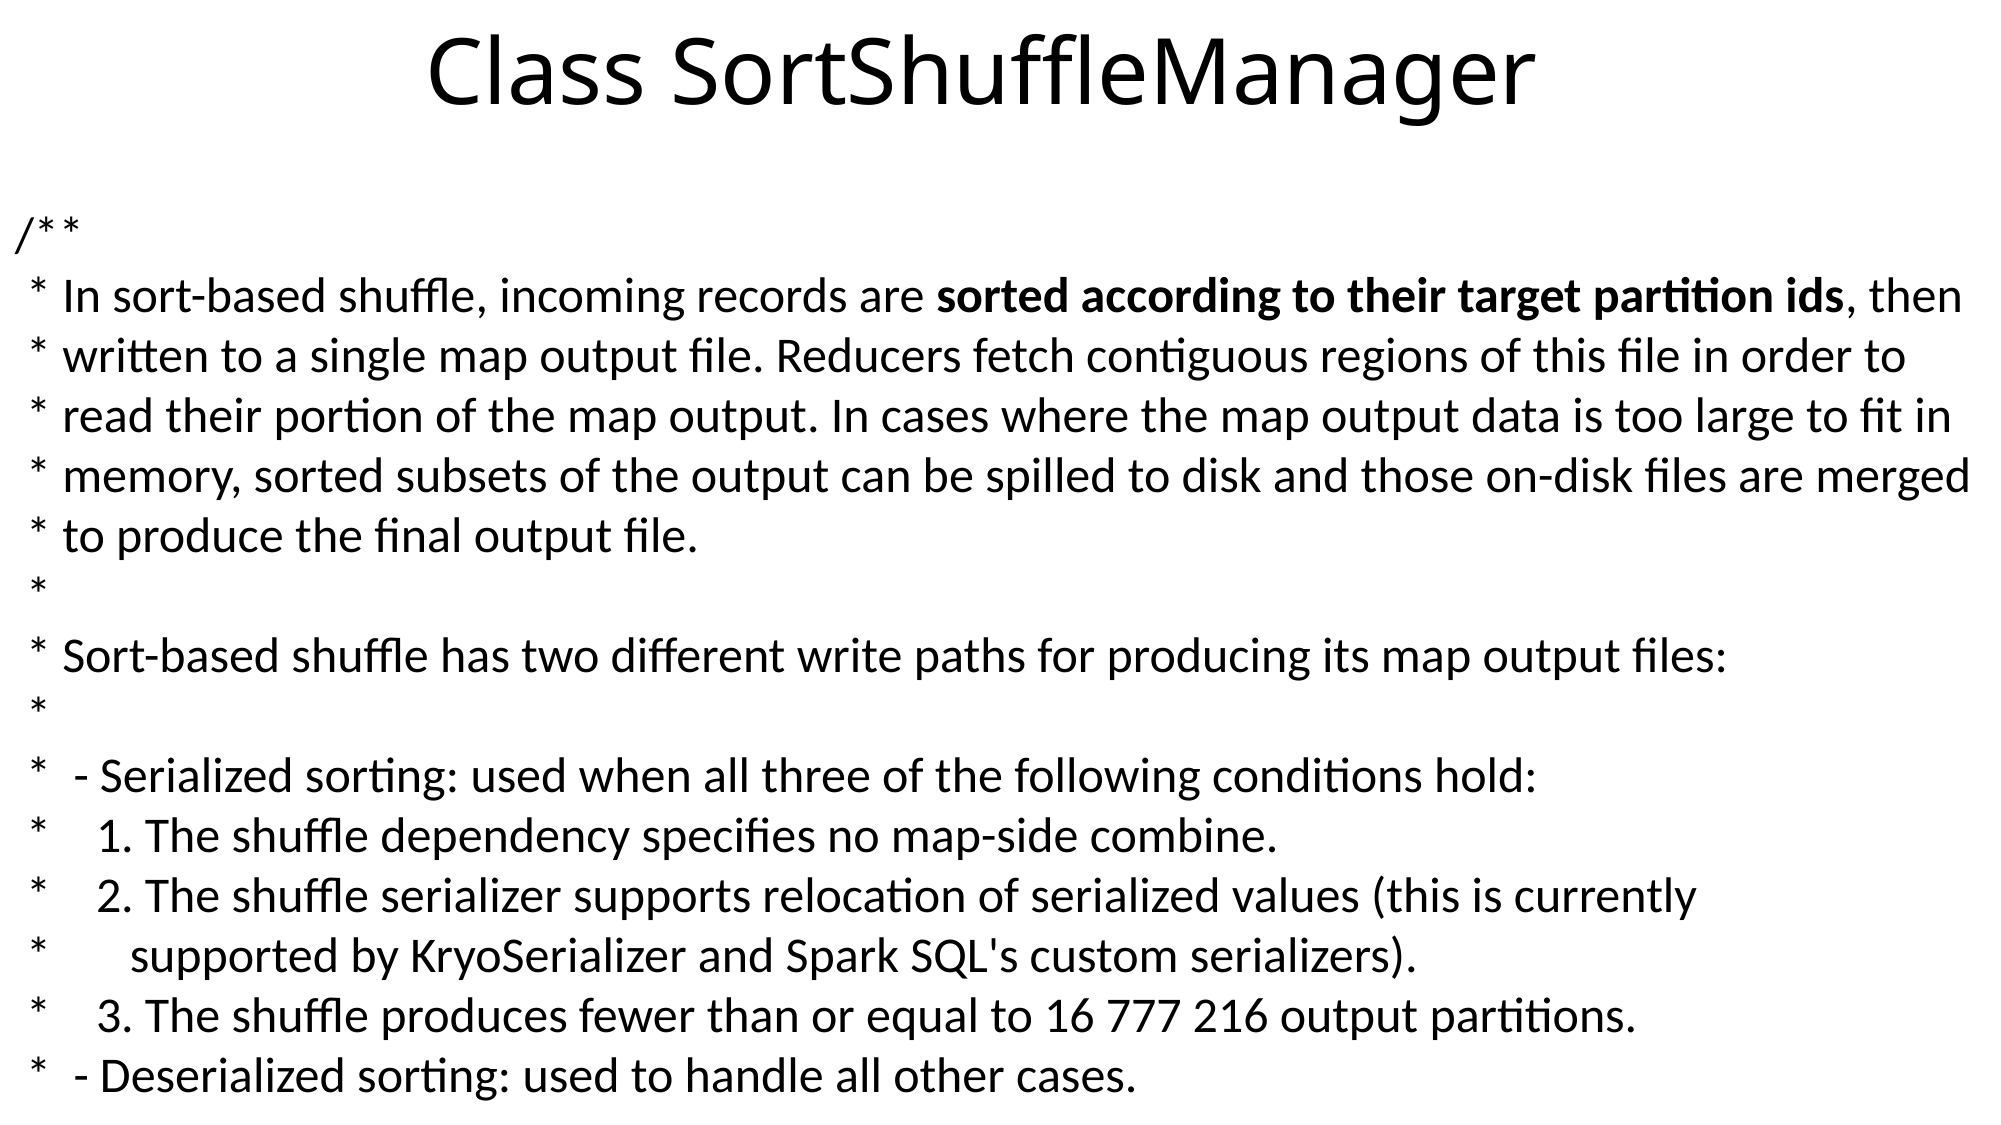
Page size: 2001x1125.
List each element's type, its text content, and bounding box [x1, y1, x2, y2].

text_box /** * In sort-based shuffle, incoming records are sorted according to their target partition ids, then * written to a single map output file. Reducers fetch contiguous regions of this file in order to * read their portion of the map output. In cases where the map output data is too large to fit in * memory, sorted subsets of the output can be spilled to disk and those on-disk files are merged * to produce the final output file. * * Sort-based shuffle has two different write paths for producing its map output files: * * - Serialized sorting: used when all three of the following conditions hold: * 1. The shuffle dependency specifies no map-side combine. * 2. The shuffle serializer supports relocation of serialized values (this is currently * supported by KryoSerializer and Spark SQL's custom serializers). * 3. The shuffle produces fewer than or equal to 16 777 216 output partitions. * - Deserialized sorting: used to handle all other cases. [0, 195, 2000, 1110]
title Class SortShuffleManager [0, 0, 1983, 184]
